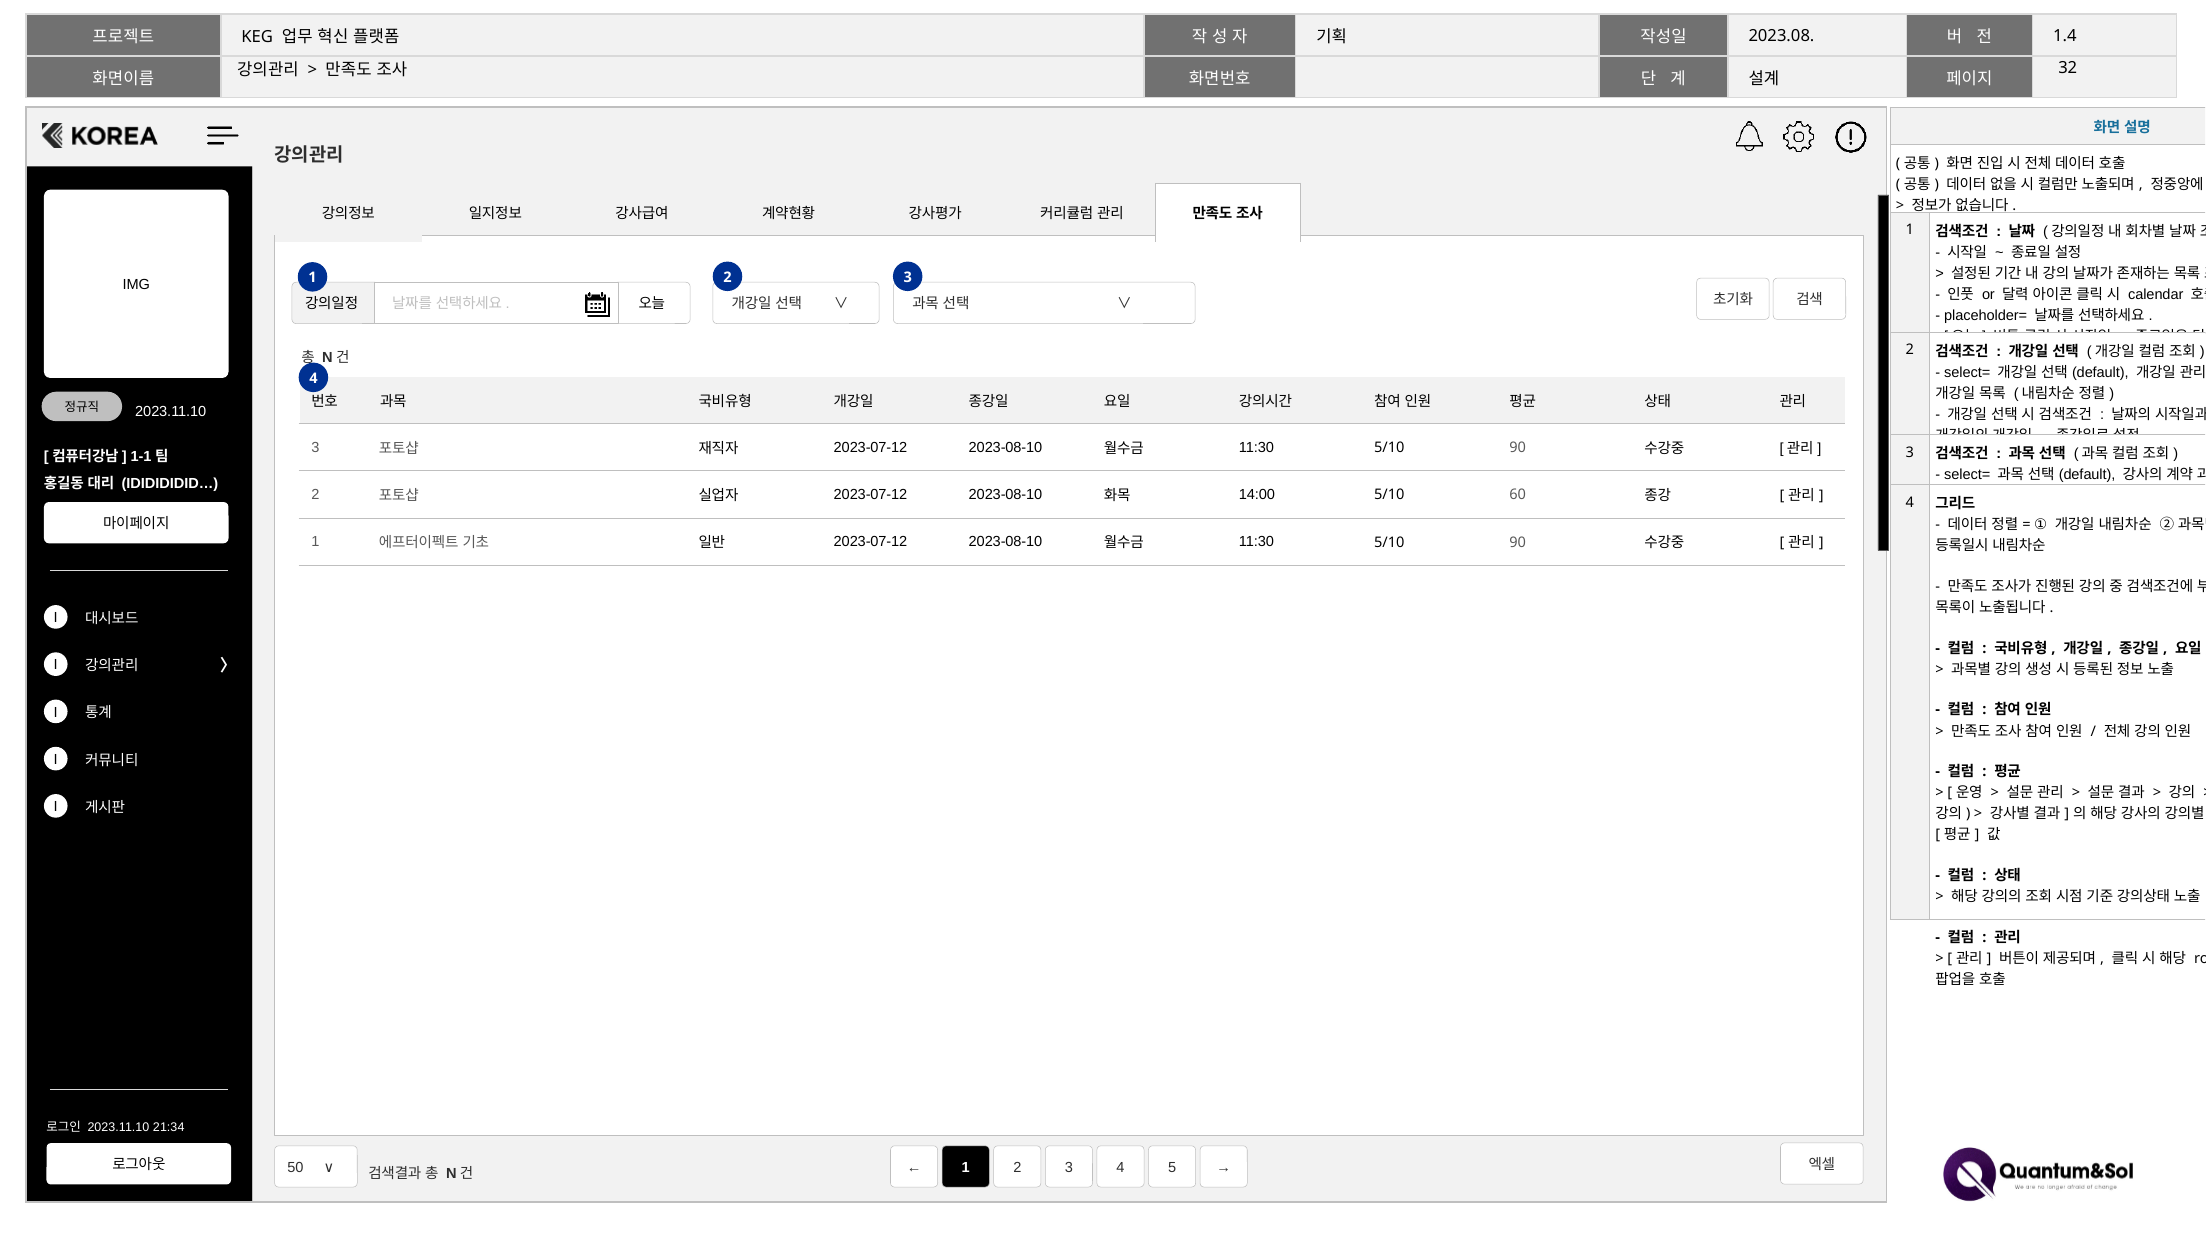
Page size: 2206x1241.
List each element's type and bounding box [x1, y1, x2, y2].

table_cell [300, 519, 1845, 565]
slide_number [2043, 56, 2152, 80]
table_cell [1891, 333, 1929, 434]
title [220, 56, 799, 81]
table_cell [1930, 485, 2206, 919]
picture [1734, 121, 1765, 152]
table_cell [1930, 435, 2206, 484]
text_box [1780, 1142, 1864, 1185]
table_cell [1930, 213, 2206, 332]
text_box [274, 1145, 358, 1188]
text_box [205, 647, 252, 683]
table_header [1156, 184, 1300, 242]
table_header [1891, 108, 2206, 144]
text_box [368, 1147, 666, 1189]
table_header [1301, 183, 1587, 242]
text_box [890, 1145, 1248, 1188]
text_box [274, 124, 572, 173]
table_cell [300, 471, 1845, 518]
table_cell [1891, 485, 1929, 919]
picture [1783, 121, 1814, 152]
picture [1941, 1146, 2137, 1202]
text_box [1877, 194, 1889, 551]
picture [1832, 119, 1869, 156]
table_cell [1891, 435, 1929, 484]
table_cell [300, 424, 1845, 470]
text_box [274, 235, 1864, 1136]
table_cell [1930, 333, 2206, 434]
picture [204, 117, 241, 154]
table_cell [1891, 145, 2206, 212]
picture [42, 123, 158, 148]
table_cell [1891, 213, 1929, 332]
table_header [300, 377, 1845, 423]
table_header [275, 183, 1155, 242]
